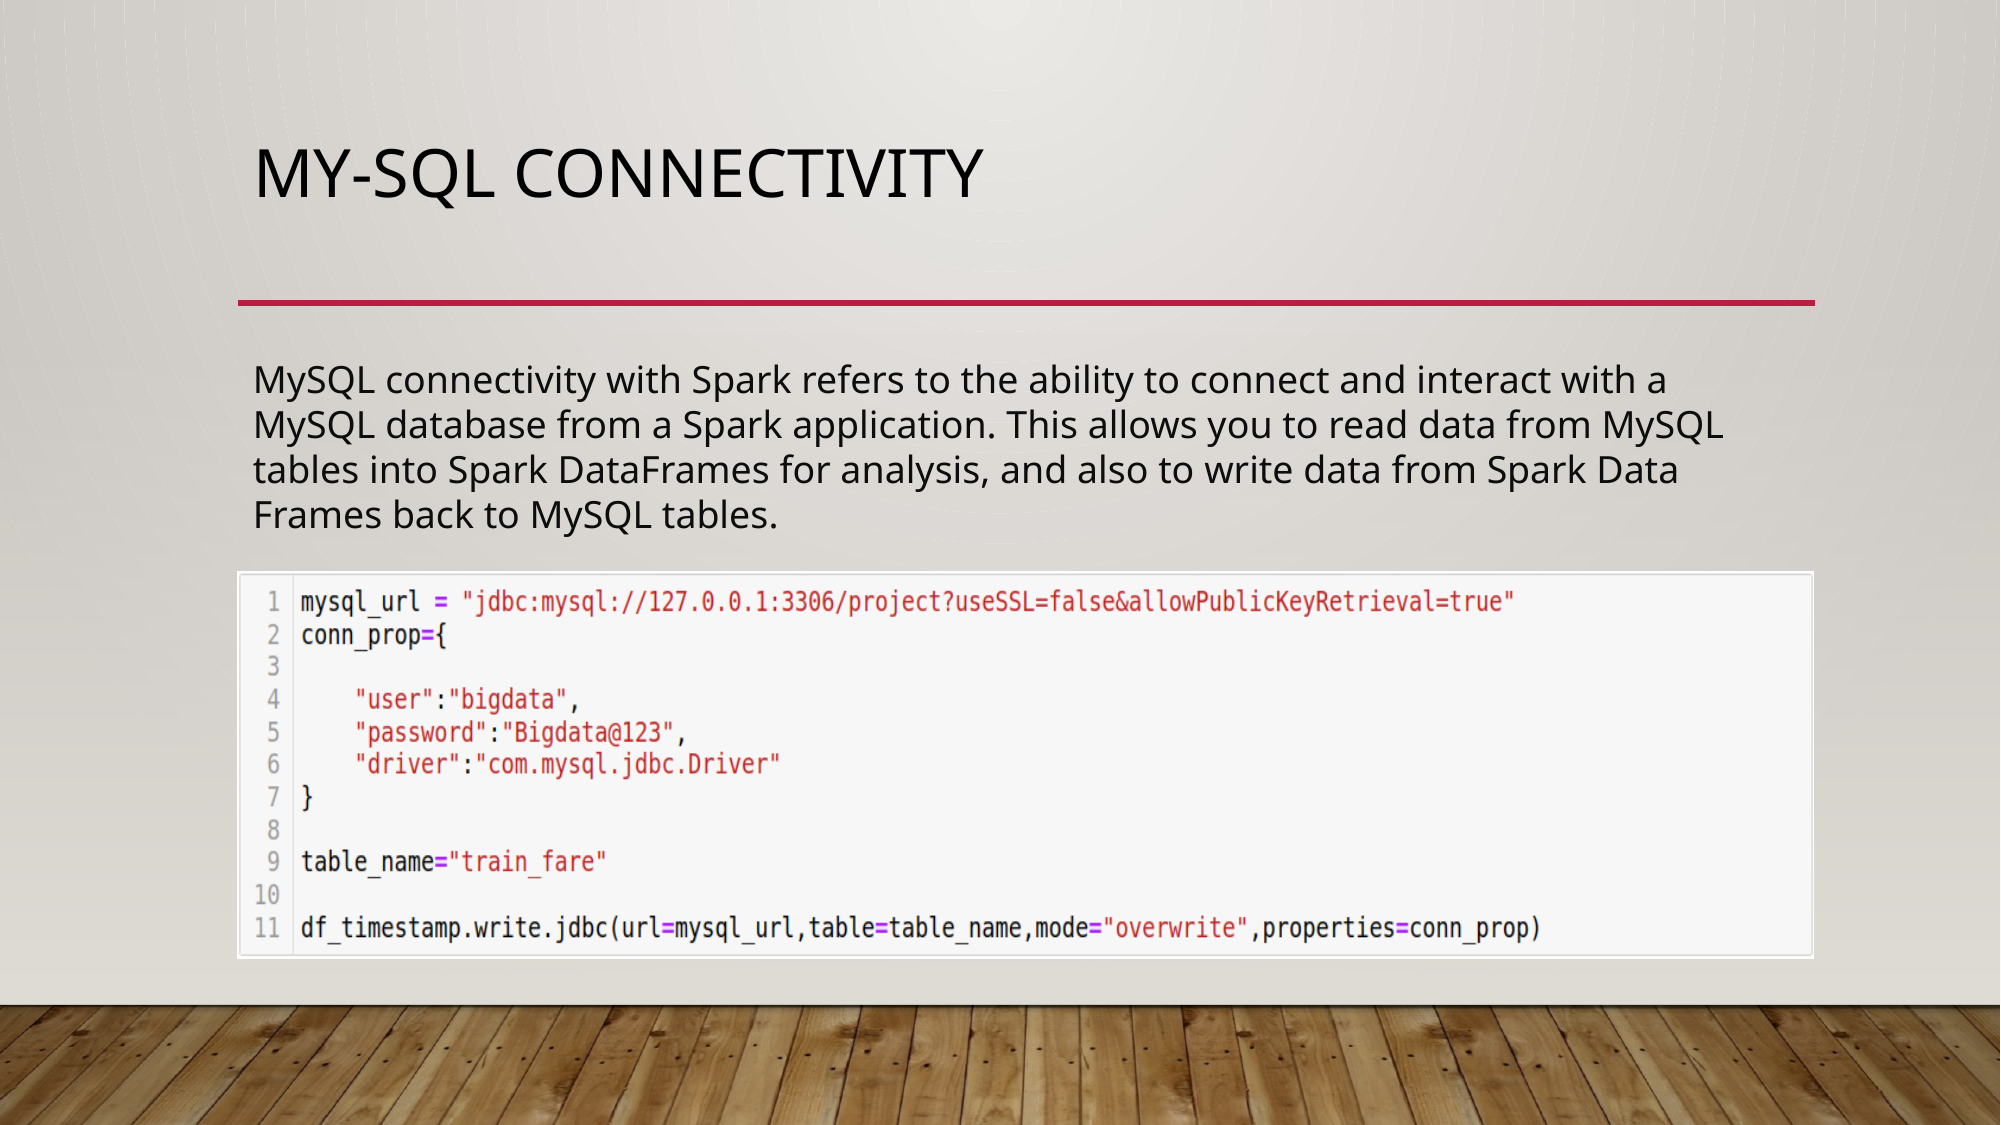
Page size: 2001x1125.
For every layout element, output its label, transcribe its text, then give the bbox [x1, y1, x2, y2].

picture [0, 1005, 2000, 1125]
title My-sql connectivity [238, 131, 1814, 304]
text_box MySQL connectivity with Spark refers to the ability to connect and interact with a MySQL database from a Spark application. This allows you to read data from MySQL tables into Spark DataFrames for analysis, and also to write data from Spark Data Frames back to MySQL tables. [238, 304, 1814, 544]
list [237, 570, 1814, 959]
